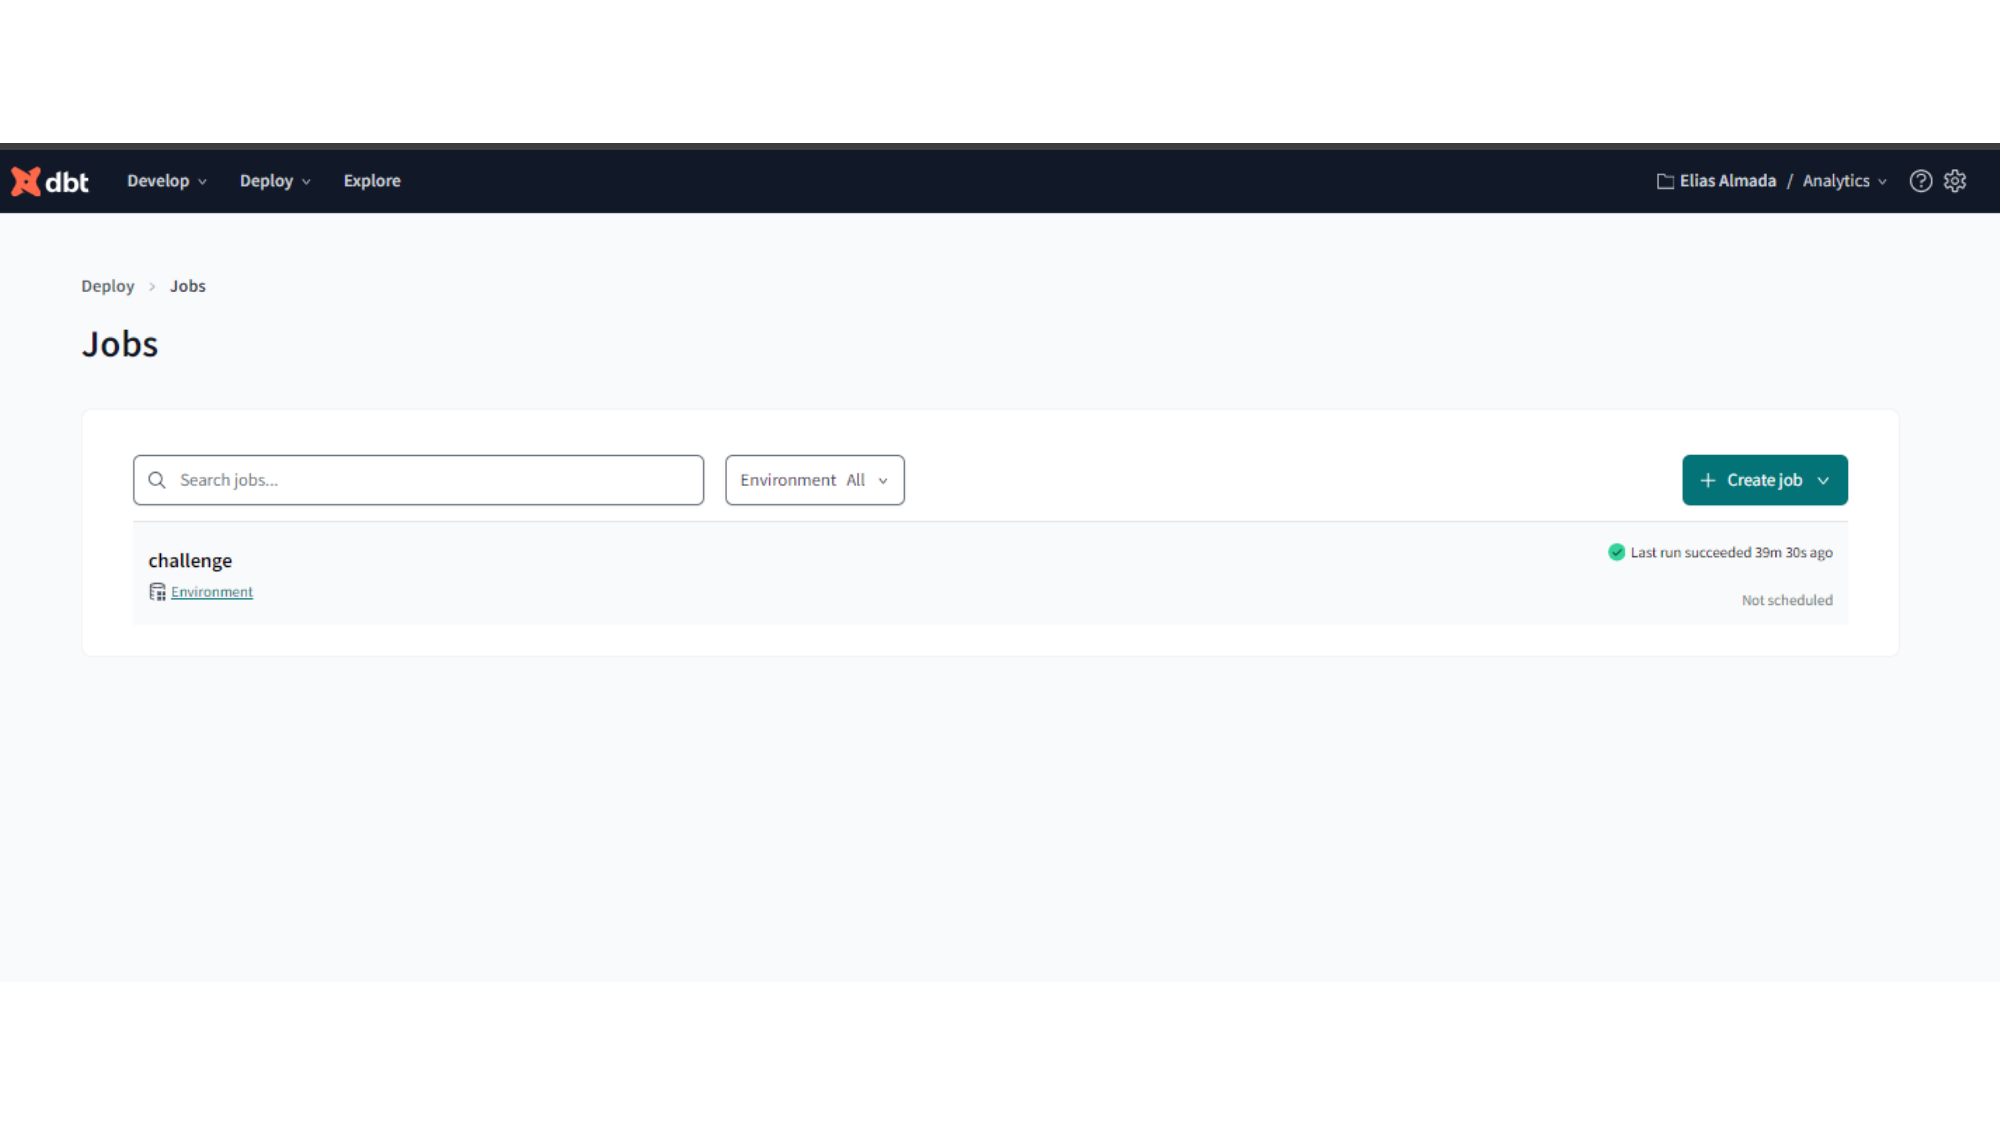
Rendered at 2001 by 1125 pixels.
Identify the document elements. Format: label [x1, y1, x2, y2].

picture [0, 143, 2000, 982]
